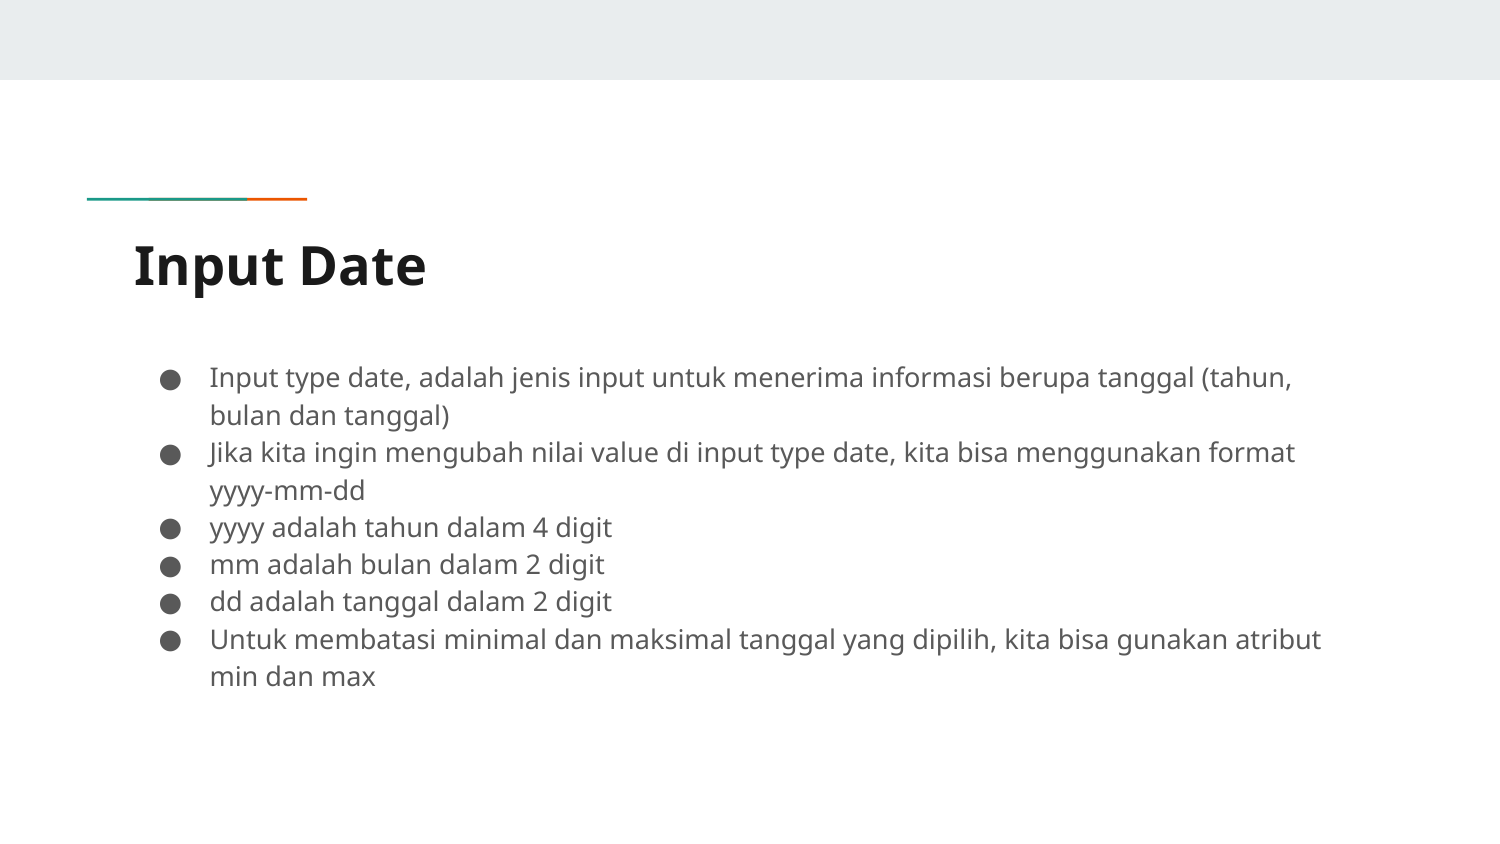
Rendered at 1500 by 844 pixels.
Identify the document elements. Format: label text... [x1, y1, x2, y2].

title Input Date [119, 216, 1381, 305]
list Input type date, adalah jenis input untuk menerima informasi berupa tanggal (tahun, bulan dan tanggal) Jika kita ingin mengubah nilai value di input type date, kita bisa menggunakan format yyyy-mm-dd yyyy adalah tahun dalam 4 digit mm adalah bulan dalam 2 digit dd adalah tanggal dalam 2 digit Untuk membatasi minimal dan maksimal tanggal yang dipilih, kita bisa gunakan atribut min dan max [119, 341, 1381, 712]
